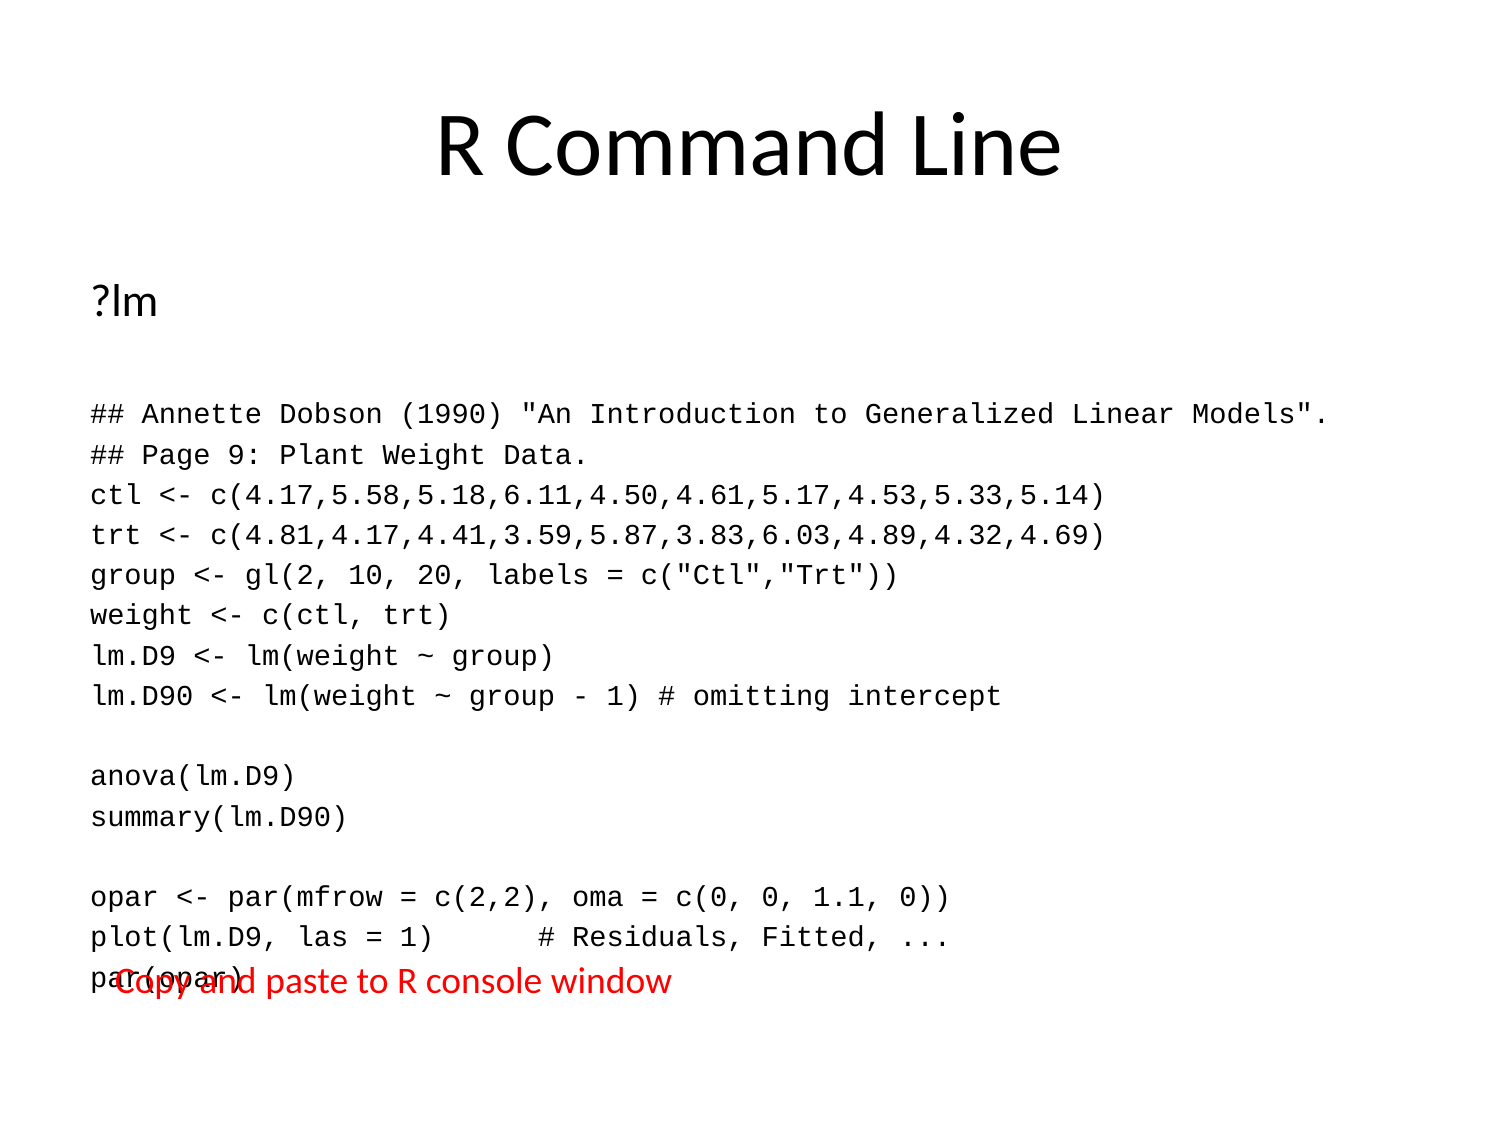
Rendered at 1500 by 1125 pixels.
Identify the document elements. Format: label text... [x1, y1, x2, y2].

list ?lm ## Annette Dobson (1990) "An Introduction to Generalized Linear Models". ## Page 9: Plant Weight Data. ctl <- c(4.17,5.58,5.18,6.11,4.50,4.61,5.17,4.53,5.33,5.14) trt <- c(4.81,4.17,4.41,3.59,5.87,3.83,6.03,4.89,4.32,4.69) group <- gl(2, 10, 20, labels = c("Ctl","Trt")) weight <- c(ctl, trt) lm.D9 <- lm(weight ~ group) lm.D90 <- lm(weight ~ group - 1) # omitting intercept anova(lm.D9) summary(lm.D90) opar <- par(mfrow = c(2,2), oma = c(0, 0, 1.1, 0)) plot(lm.D9, las = 1) # Residuals, Fitted, ... par(opar) [75, 262, 1425, 1005]
title R Command Line [75, 45, 1425, 233]
text_box Copy and paste to R console window [99, 948, 1338, 1009]
